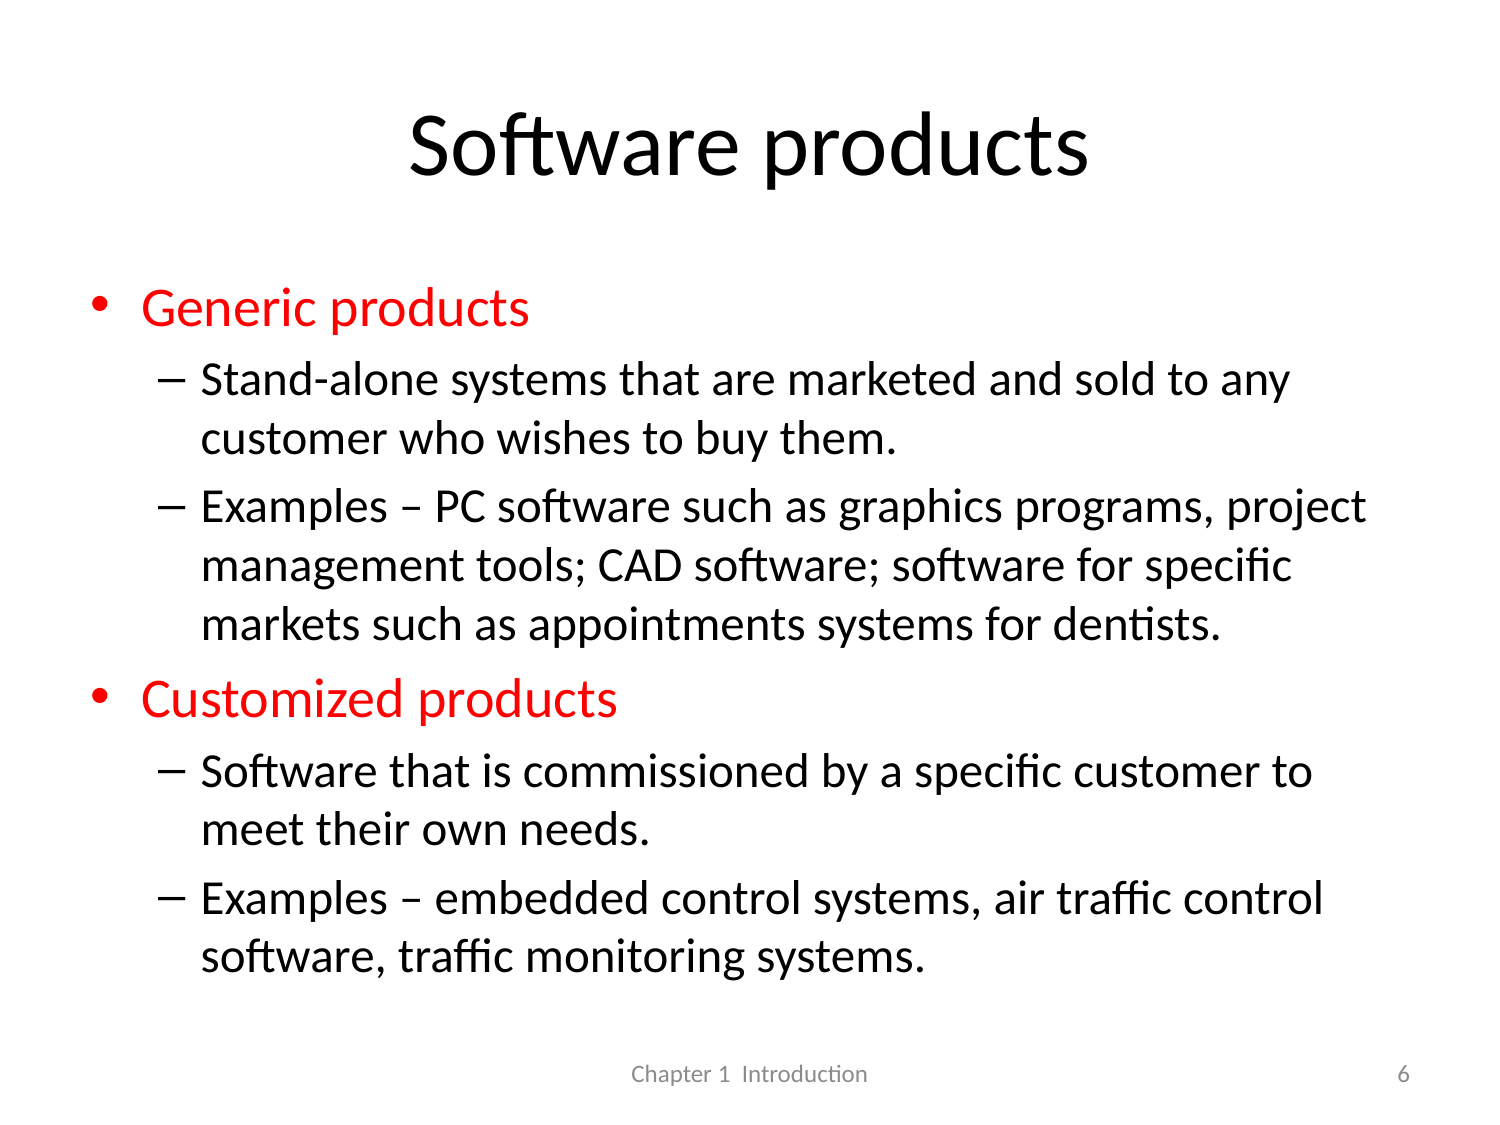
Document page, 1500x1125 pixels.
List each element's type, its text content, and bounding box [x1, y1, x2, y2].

list Generic products Stand-alone systems that are marketed and sold to any customer who wishes to buy them. Examples – PC software such as graphics programs, project management tools; CAD software; software for specific markets such as appointments systems for dentists. Customized products Software that is commissioned by a specific customer to meet their own needs. Examples – embedded control systems, air traffic control software, traffic monitoring systems. [75, 262, 1425, 1005]
footer Chapter 1 Introduction [512, 1042, 988, 1103]
slide_number 6 [1074, 1042, 1425, 1103]
title Software products [75, 45, 1425, 233]
